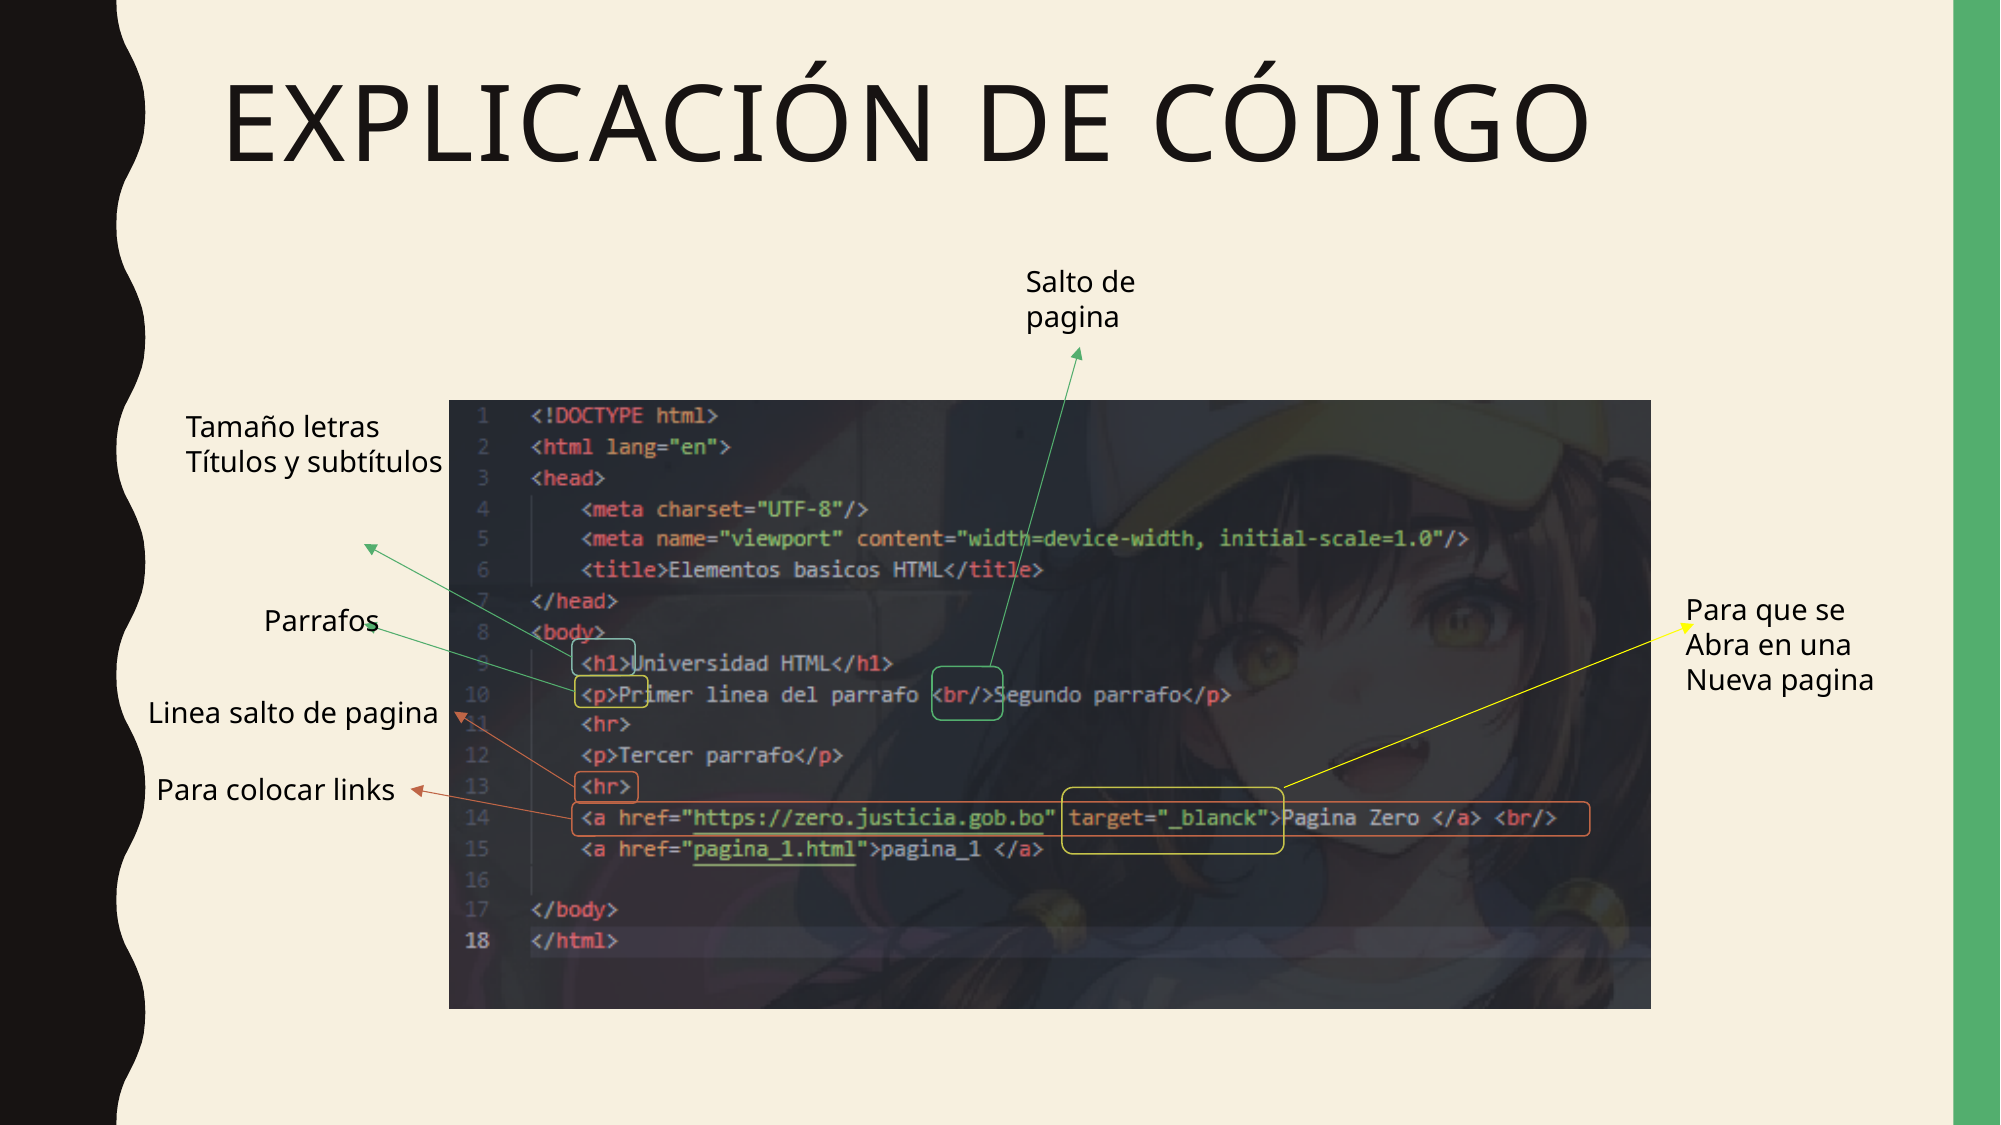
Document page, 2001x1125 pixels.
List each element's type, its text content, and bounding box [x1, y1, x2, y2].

text_box Parrafos [249, 594, 363, 645]
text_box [989, 346, 1080, 667]
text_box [1283, 623, 1694, 788]
text_box Tamaño letras Títulos y subtítulos [171, 401, 449, 487]
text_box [432, 712, 575, 788]
text_box Linea salto de pagina [133, 686, 449, 737]
title Explicación de código [205, 62, 1875, 308]
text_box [396, 789, 572, 819]
text_box Para colocar links [141, 763, 411, 814]
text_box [363, 543, 572, 623]
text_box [363, 623, 575, 692]
text_box Para que se Abra en una Nueva pagina [1670, 584, 1890, 704]
text_box Salto de pagina [1011, 255, 1151, 341]
picture [449, 400, 1651, 1009]
